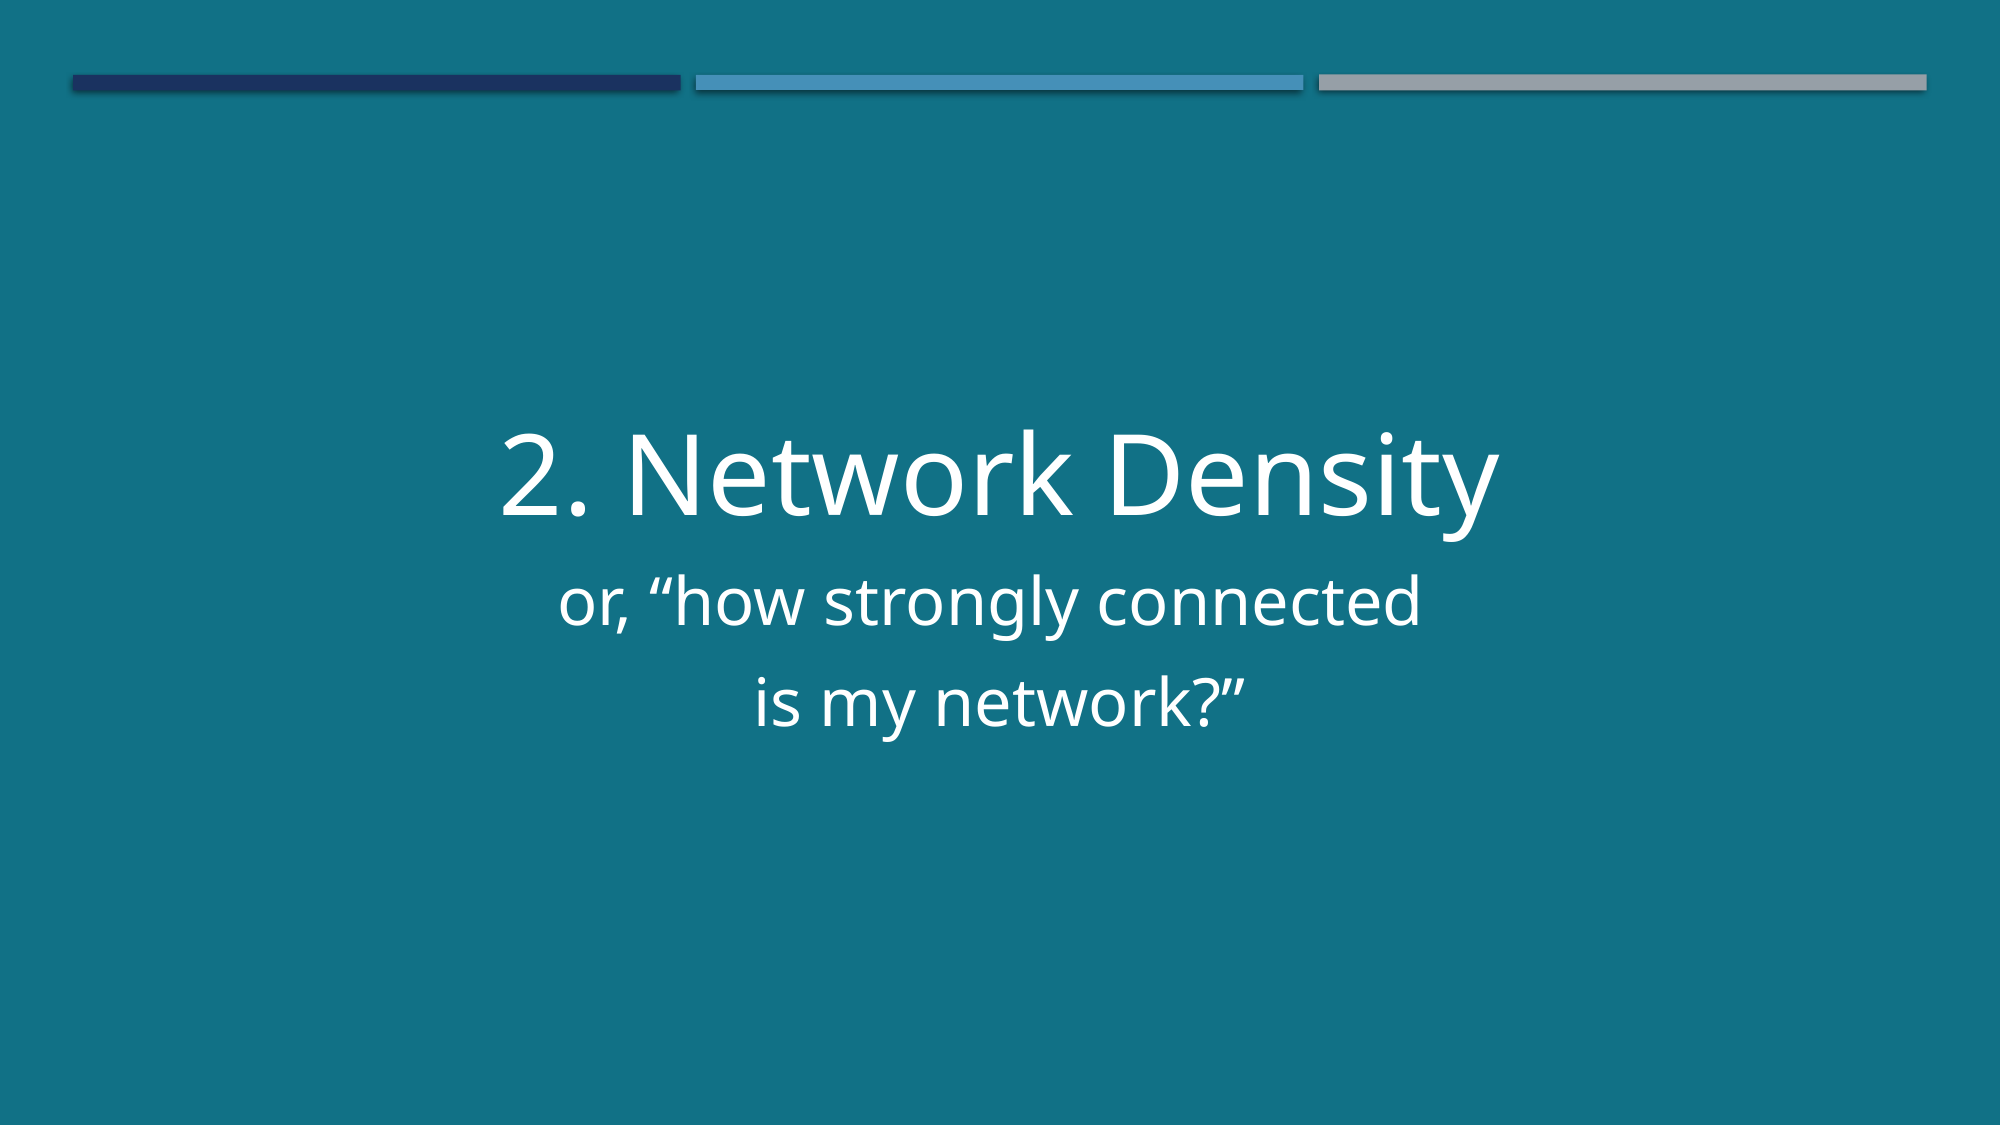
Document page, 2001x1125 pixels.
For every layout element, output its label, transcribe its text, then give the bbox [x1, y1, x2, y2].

text_box 2. Network Density or, “how strongly connected is my network?” [249, 360, 1751, 804]
